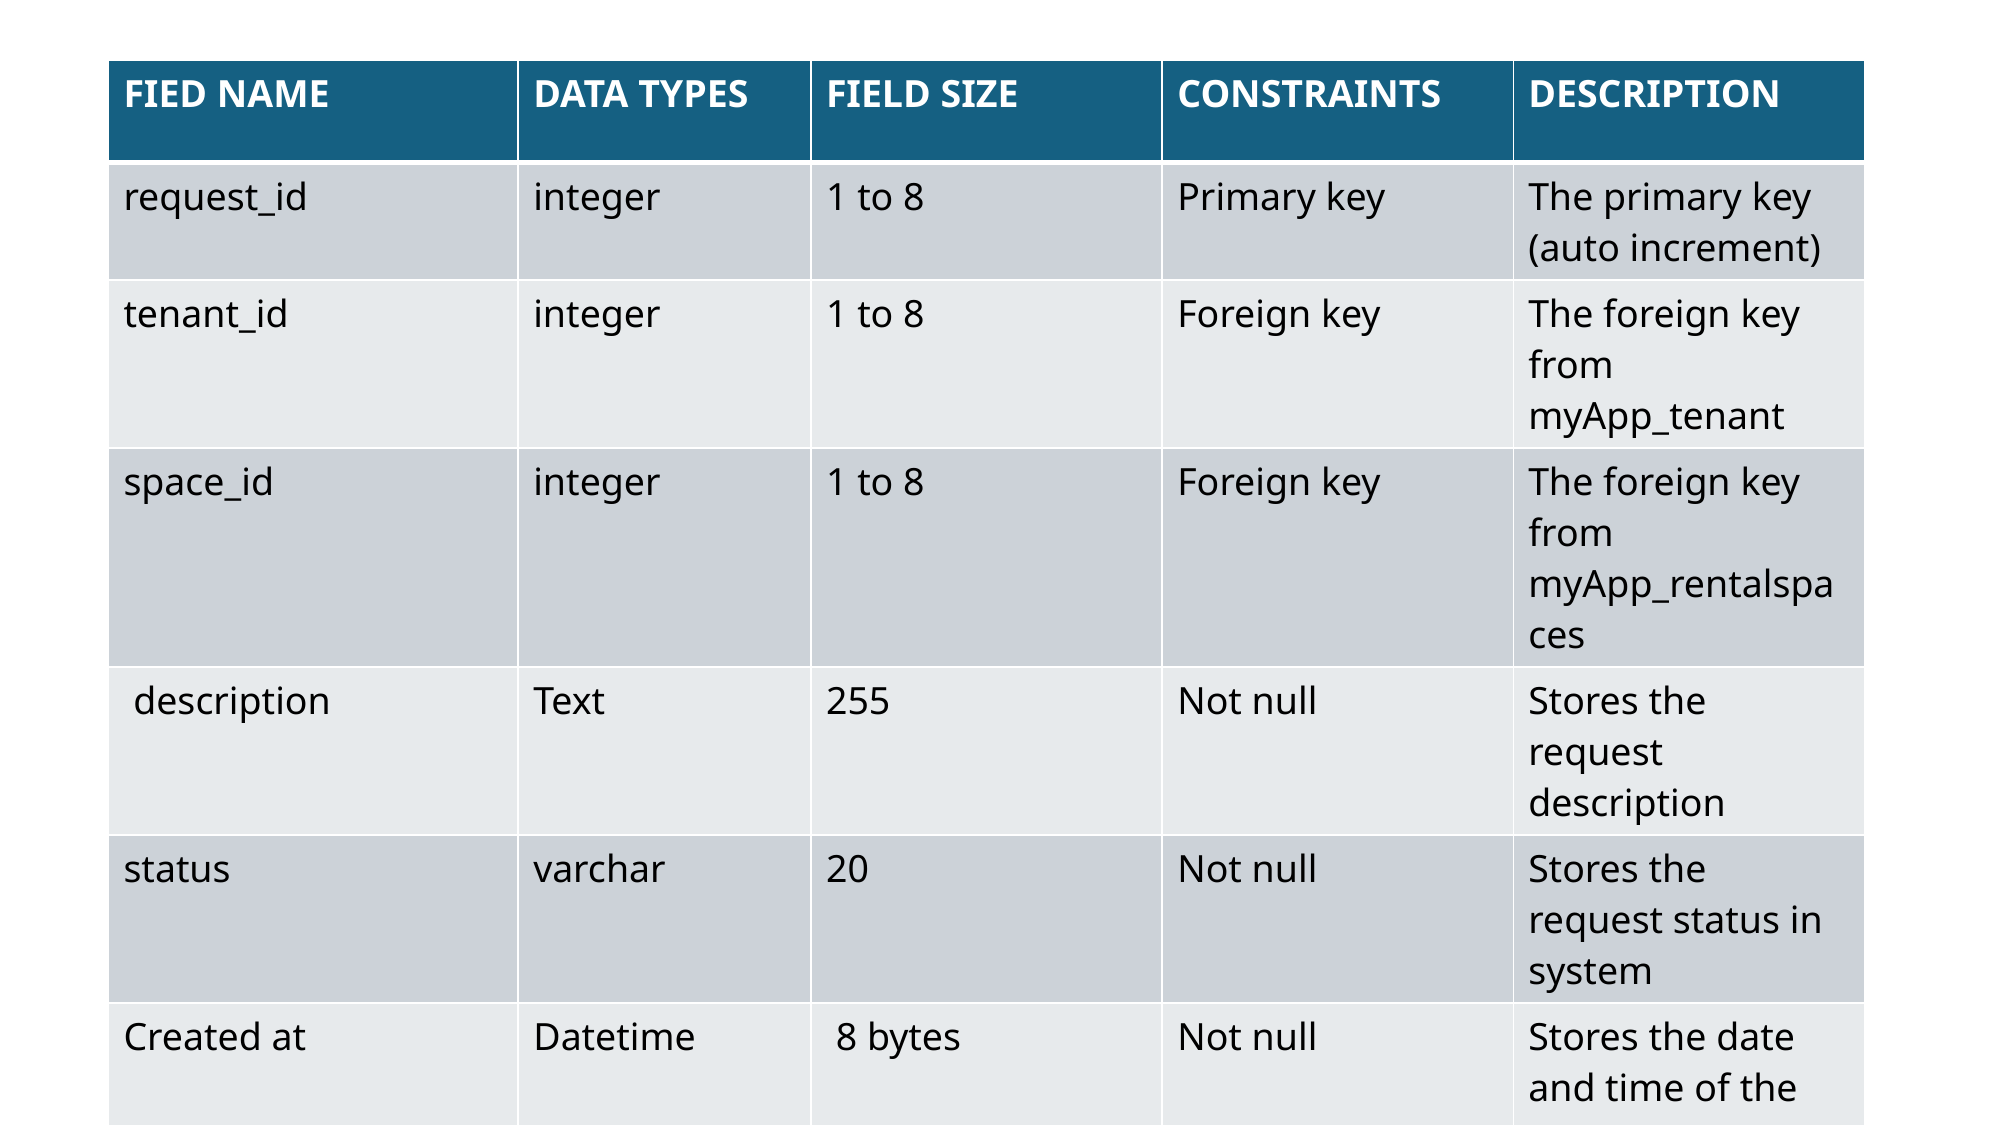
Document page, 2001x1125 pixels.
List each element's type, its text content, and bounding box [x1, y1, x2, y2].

table_header DESCRIPTION [1514, 61, 1864, 160]
table_header FIED NAME [109, 61, 517, 160]
table_cell Not null [1163, 668, 1513, 834]
table_cell 255 [812, 668, 1161, 834]
table_cell description [109, 668, 517, 834]
table_cell 8 bytes [812, 1004, 1161, 1125]
table_cell The foreign key from myApp_tenant [1514, 281, 1864, 447]
table_cell 1 to 8 [812, 281, 1161, 447]
table_cell Created at [109, 1004, 517, 1125]
table_header FIELD SIZE [812, 61, 1161, 160]
table_cell request_id [109, 165, 517, 279]
table_cell Stores the request status in system [1514, 836, 1864, 1002]
table_header DATA TYPES [519, 61, 810, 160]
table_cell Stores the request description [1514, 668, 1864, 834]
table_cell Datetime [519, 1004, 810, 1125]
table_cell Not null [1163, 1004, 1513, 1125]
table_cell status [109, 836, 517, 1002]
table_cell Primary key [1163, 165, 1513, 279]
table_cell 1 to 8 [812, 165, 1161, 279]
table_cell Not null [1163, 836, 1513, 1002]
table_cell Foreign key [1163, 281, 1513, 447]
table_cell Stores the date and time of the request was sent [1514, 1004, 1864, 1125]
table_cell integer [519, 281, 810, 447]
table_cell The foreign key from myApp_rentalspaces [1514, 449, 1864, 666]
table_cell tenant_id [109, 281, 517, 447]
table_cell 1 to 8 [812, 449, 1161, 666]
table_cell integer [519, 449, 810, 666]
table_header CONSTRAINTS [1163, 61, 1513, 160]
table_cell varchar [519, 836, 810, 1002]
table_cell space_id [109, 449, 517, 666]
table_cell The primary key (auto increment) [1514, 165, 1864, 279]
table_cell integer [519, 165, 810, 279]
table_cell 20 [812, 836, 1161, 1002]
table_cell Foreign key [1163, 449, 1513, 666]
table_cell Text [519, 668, 810, 834]
